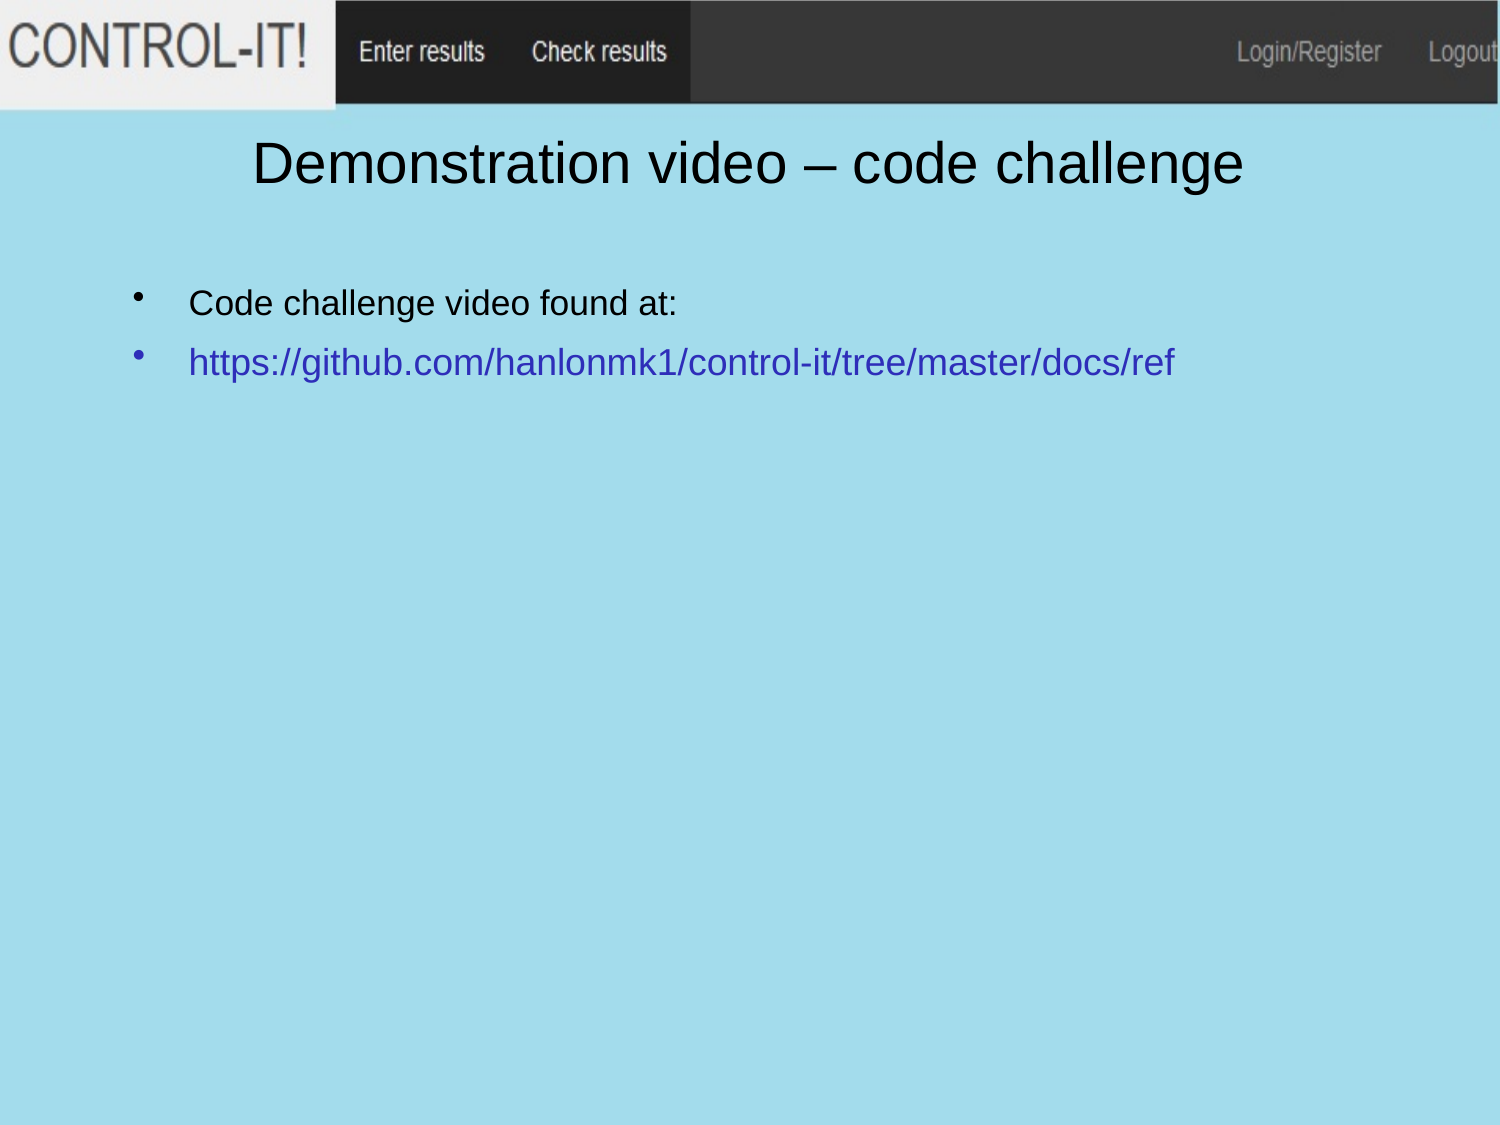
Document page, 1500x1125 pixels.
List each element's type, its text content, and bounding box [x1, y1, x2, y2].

text_box Code challenge video found at: https://github.com/hanlonmk1/control-it/tree/master/docs/ref [132, 280, 1293, 401]
title Demonstration video – code challenge [111, 99, 1388, 221]
